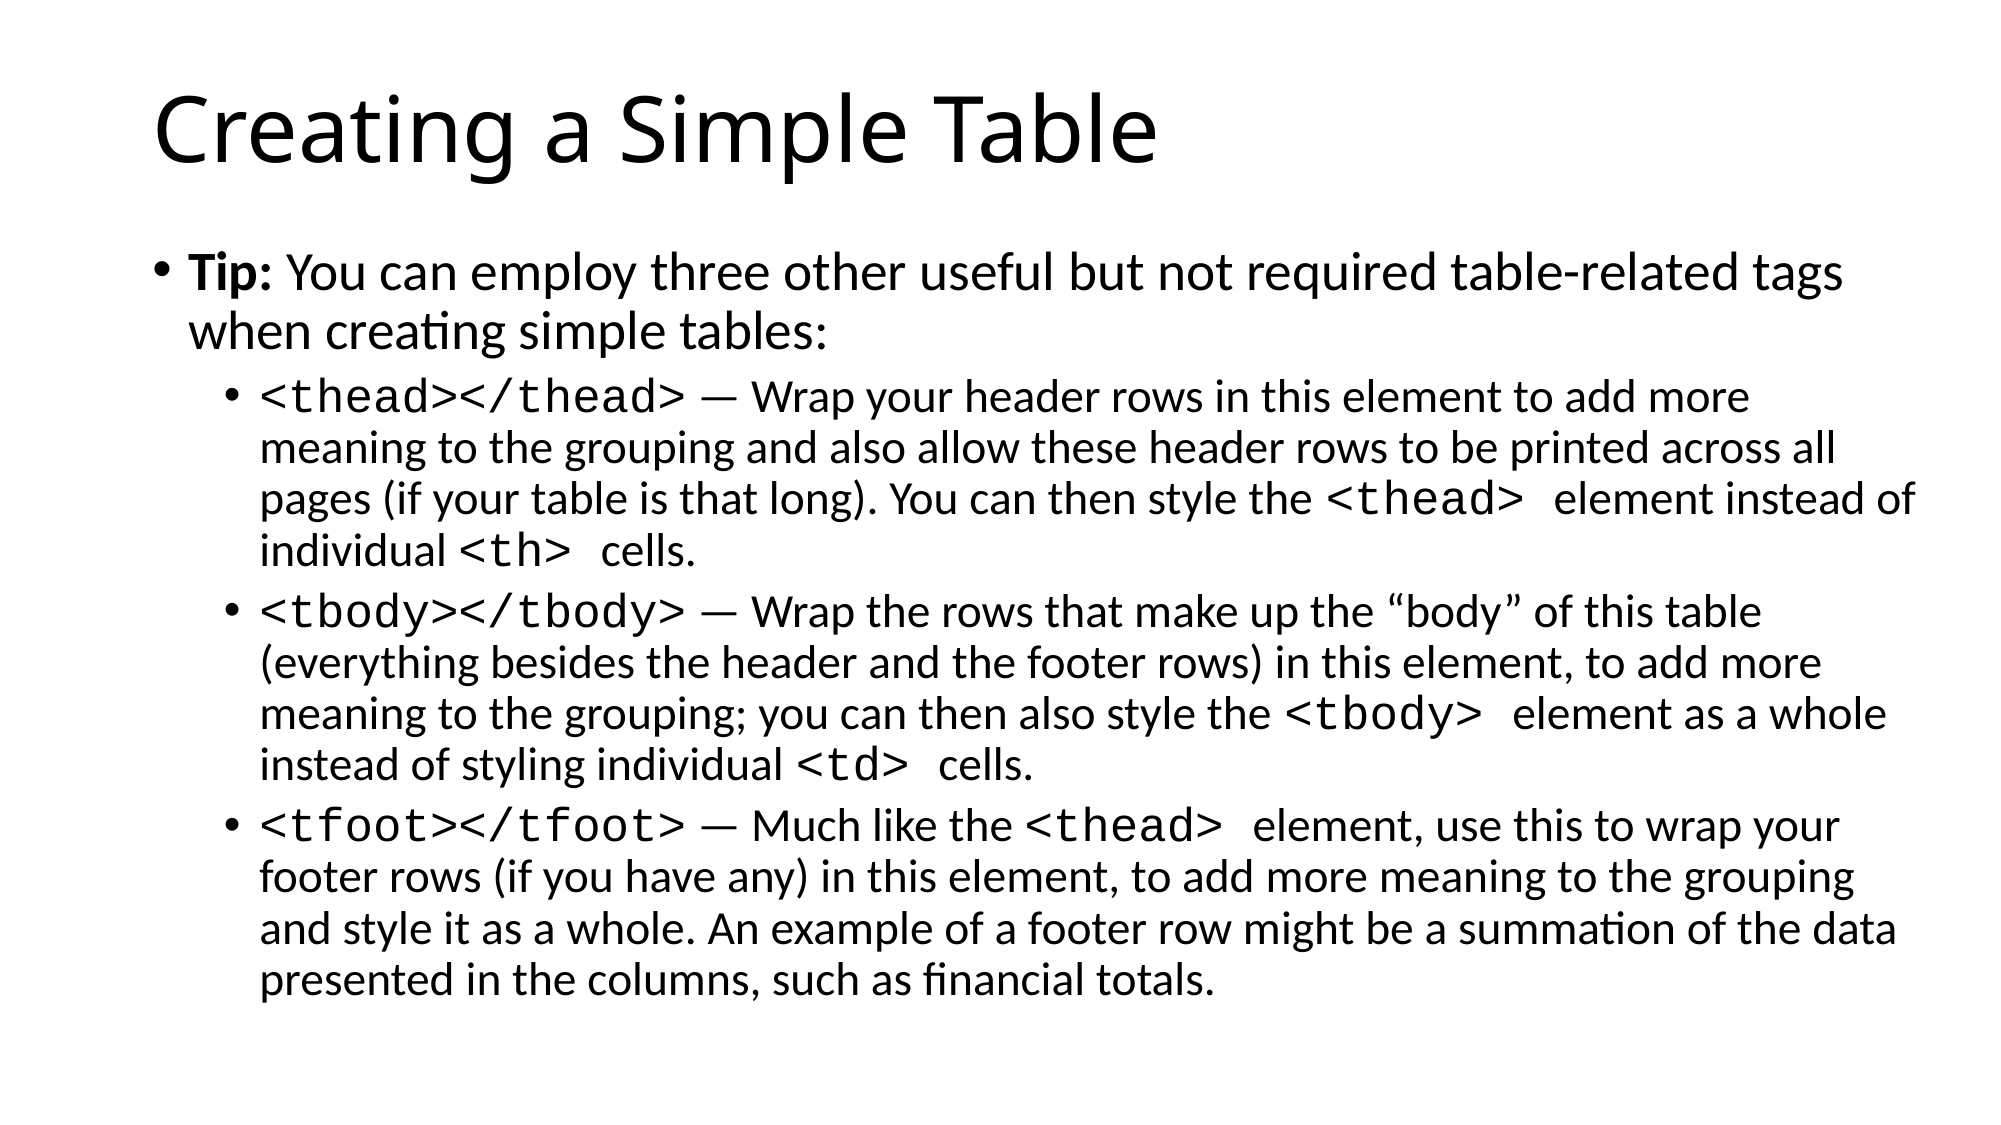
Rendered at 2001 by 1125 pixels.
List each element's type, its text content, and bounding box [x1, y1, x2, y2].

list Tip: You can employ three other useful but not required table-related tags when creating simple tables: <thead></thead> — Wrap your header rows in this element to add more meaning to the grouping and also allow these header rows to be printed across all pages (if your table is that long). You can then style the <thead> element instead of individual <th> cells. <tbody></tbody> — Wrap the rows that make up the “body” of this table (everything besides the header and the footer rows) in this element, to add more meaning to the grouping; you can then also style the <tbody> element as a whole instead of styling individual <td> cells. <tfoot></tfoot> — Much like the <thead> element, use this to wrap your footer rows (if you have any) in this element, to add more meaning to the grouping and style it as a whole. An example of a footer row might be a summation of the data presented in the columns, such as financial totals. [137, 234, 1942, 1014]
title Creating a Simple Table [137, 59, 1942, 207]
